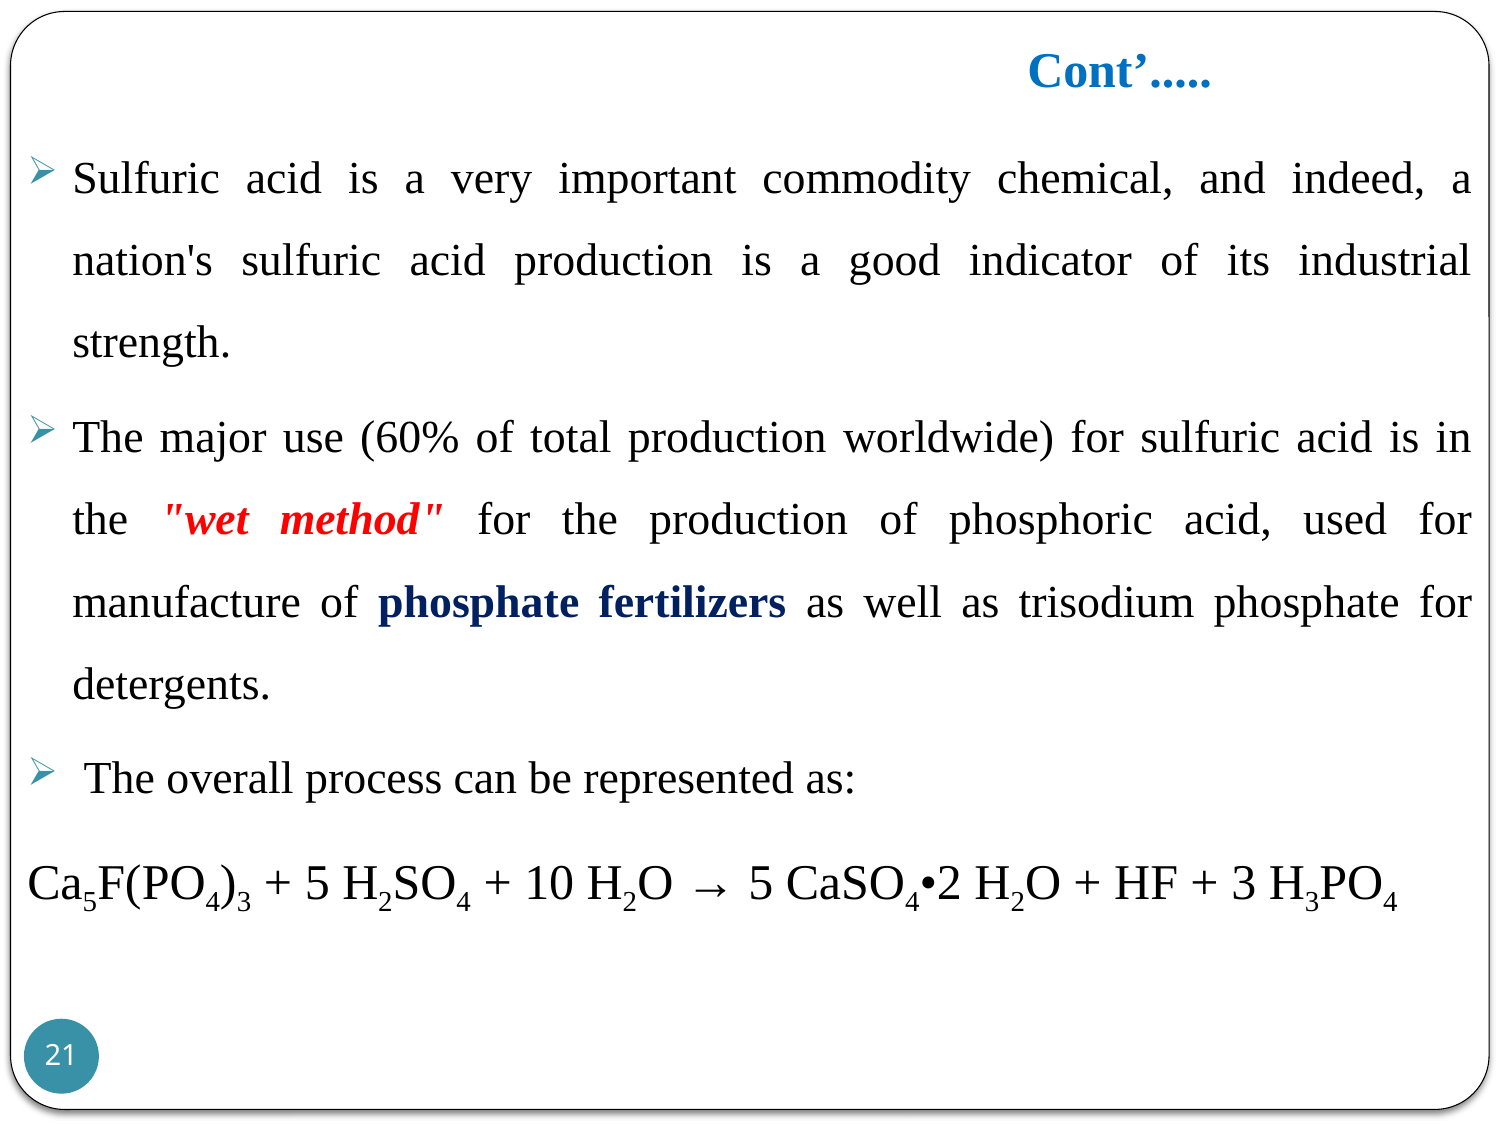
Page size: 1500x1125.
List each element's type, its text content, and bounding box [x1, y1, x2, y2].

title Cont’..... [37, 24, 1438, 112]
list Sulfuric acid is a very important commodity chemical, and indeed, a nation's sulfuric acid production is a good indicator of its industrial strength. The major use (60% of total production worldwide) for sulfuric acid is in the "wet method" for the production of phosphoric acid, used for manufacture of phosphate fertilizers as well as trisodium phosphate for detergents. The overall process can be represented as: Ca5F(PO4)3 + 5 H2SO4 + 10 H2O → 5 CaSO4•2 H2O + HF + 3 H3PO4 [12, 112, 1488, 1113]
